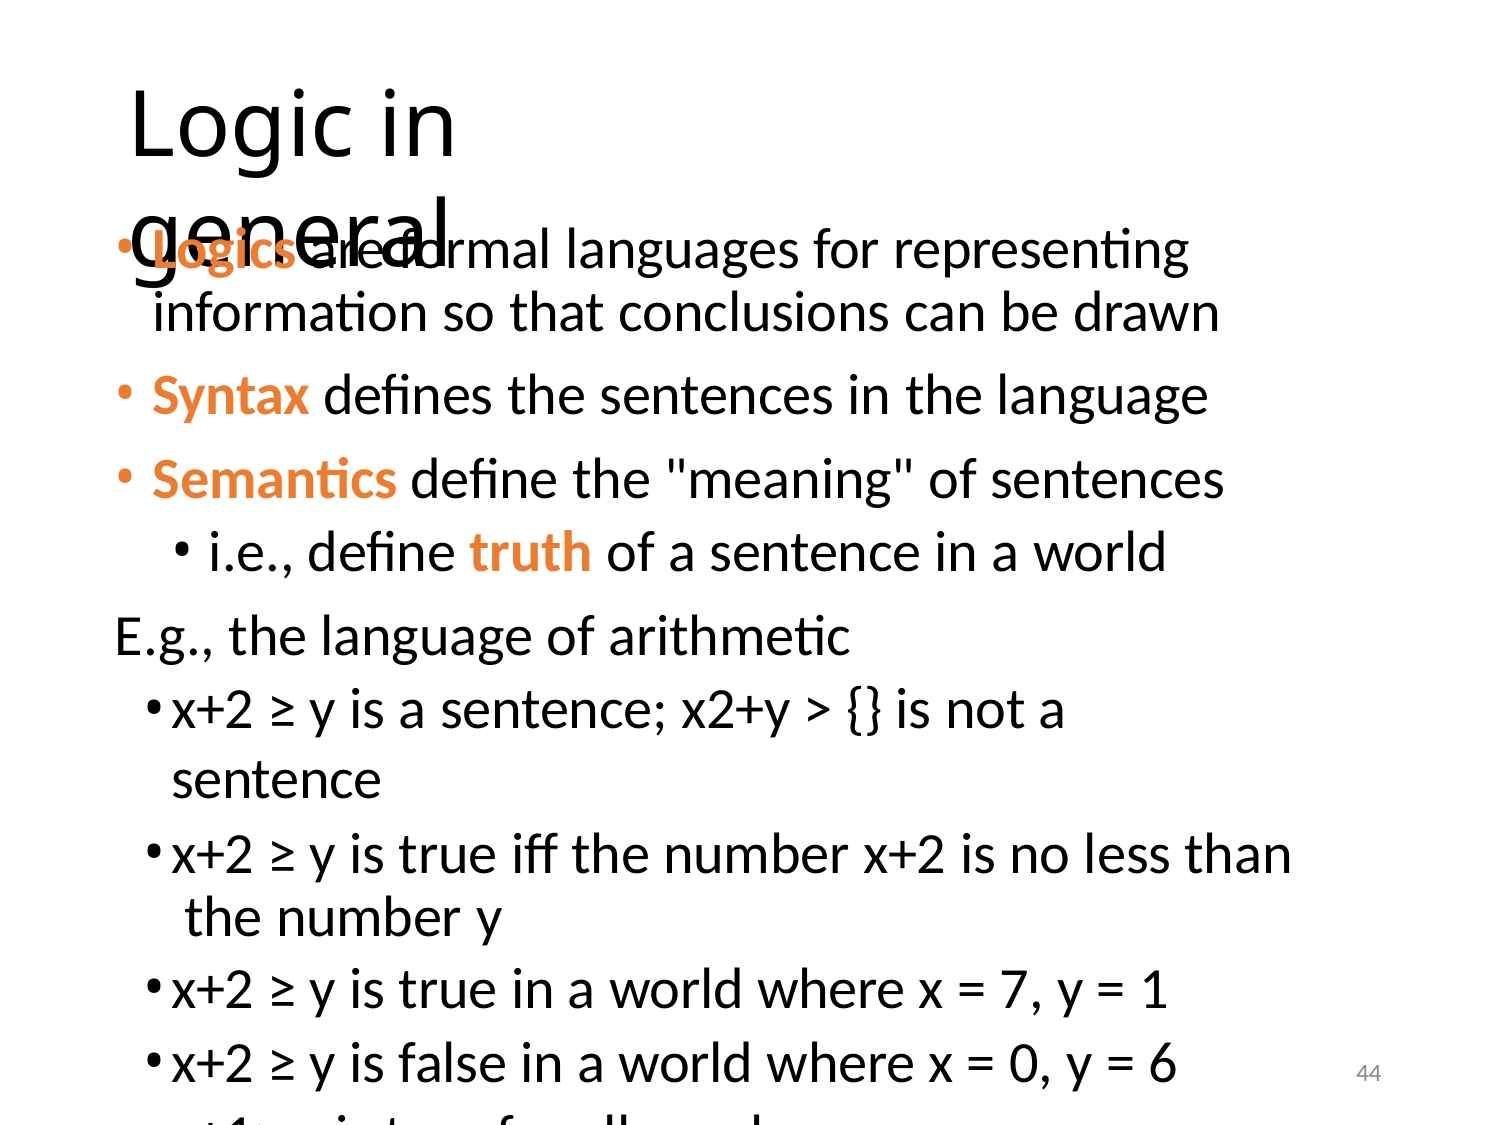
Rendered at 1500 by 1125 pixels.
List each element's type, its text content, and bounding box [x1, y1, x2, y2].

title Logic in general [125, 62, 703, 207]
text_box 44 [1354, 1054, 1384, 1087]
text_box Logics are formal languages for representing information so that conclusions can be drawn Syntax defines the sentences in the language Semantics define the "meaning" of sentences i.e., define truth of a sentence in a world E.g., the language of arithmetic x+2 ≥ y is a sentence; x2+y > {} is not a sentence x+2 ≥ y is true iff the number x+2 is no less than the number y x+2 ≥ y is true in a world where x = 7, y = 1 x+2 ≥ y is false in a world where x = 0, y = 6 x+1> x is true for all numbers x [112, 207, 1302, 1125]
